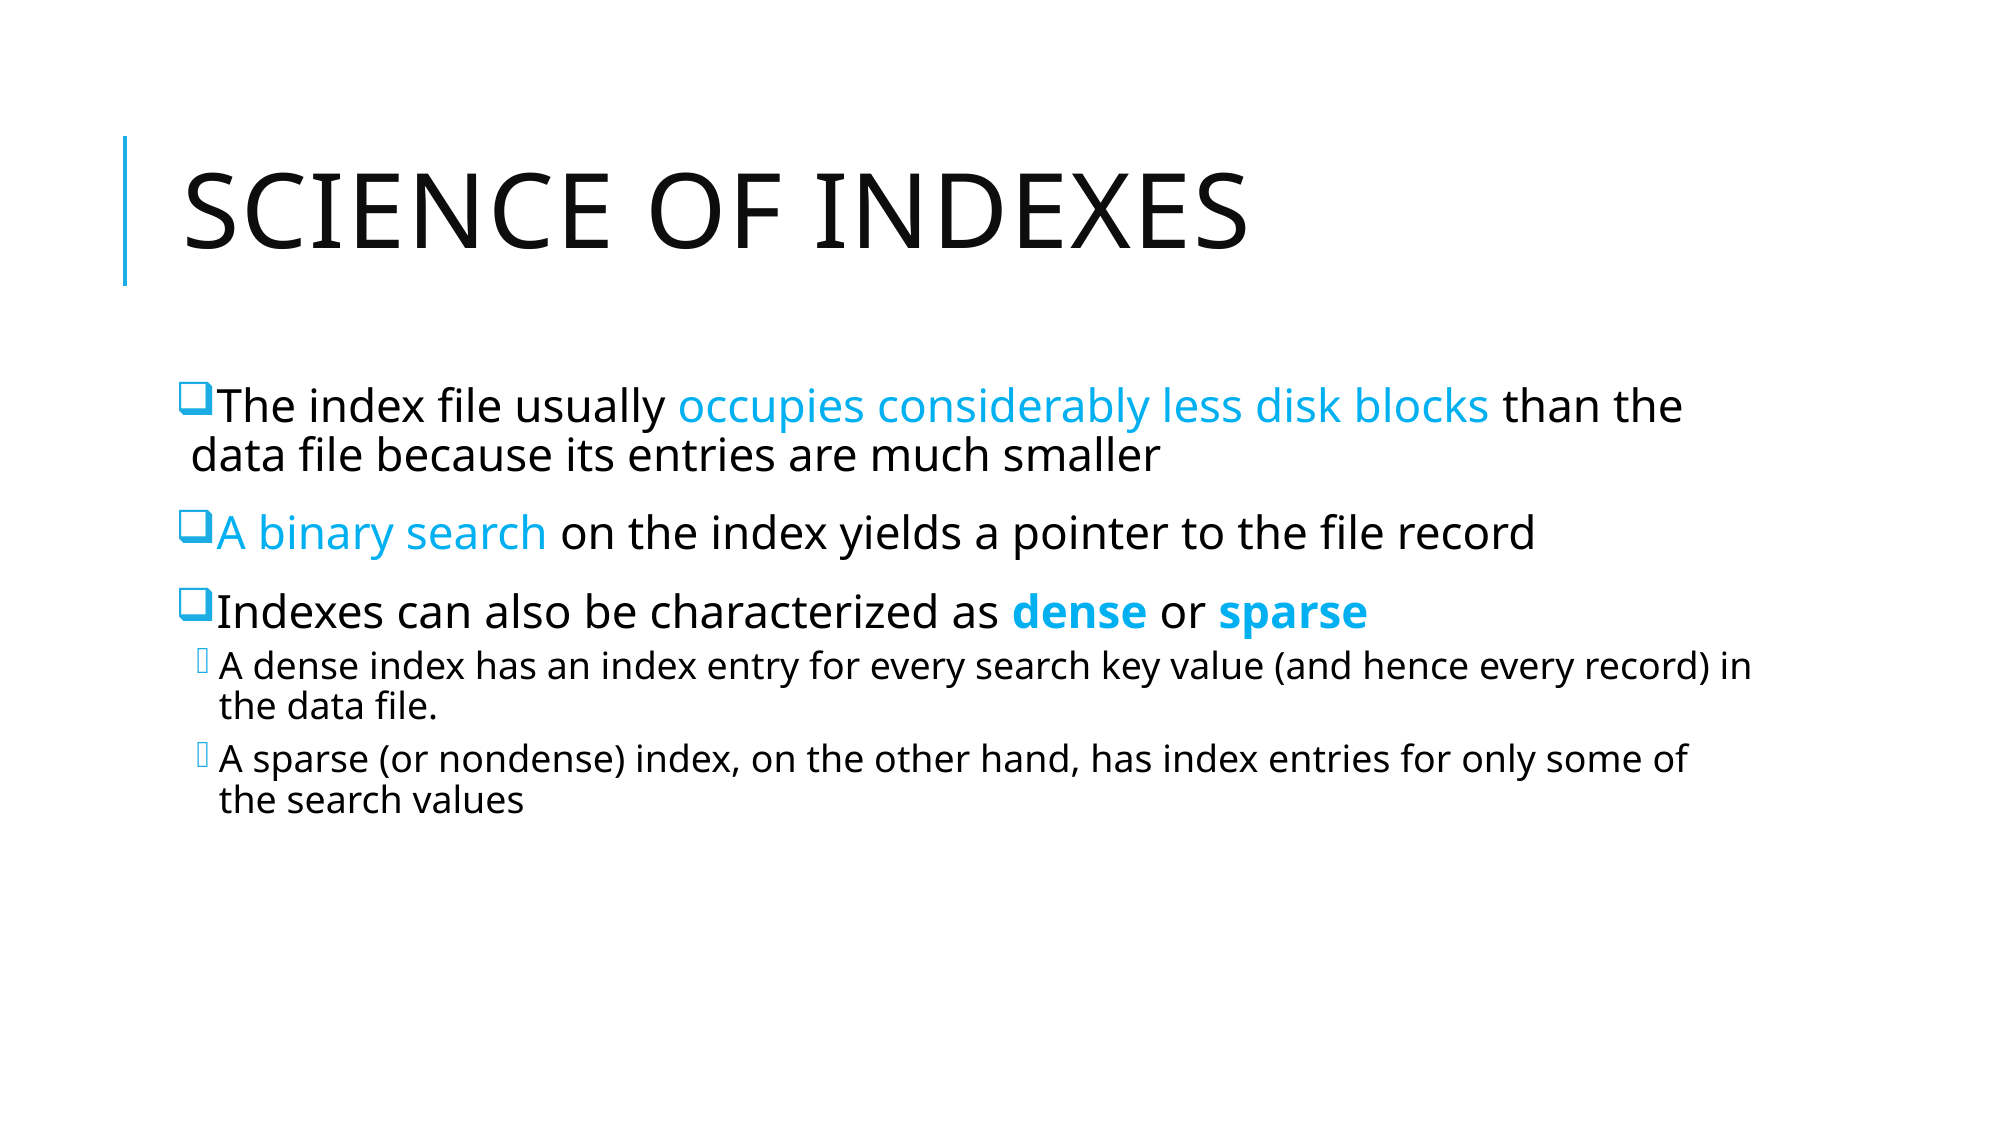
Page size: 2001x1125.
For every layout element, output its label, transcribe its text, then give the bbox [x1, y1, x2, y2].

list The index file usually occupies considerably less disk blocks than the data file because its entries are much smaller A binary search on the index yields a pointer to the file record Indexes can also be characterized as dense or sparse A dense index has an index entry for every search key value (and hence every record) in the data file. A sparse (or nondense) index, on the other hand, has index entries for only some of the search values [168, 375, 1763, 1035]
title Science of Indexes [168, 96, 1763, 342]
